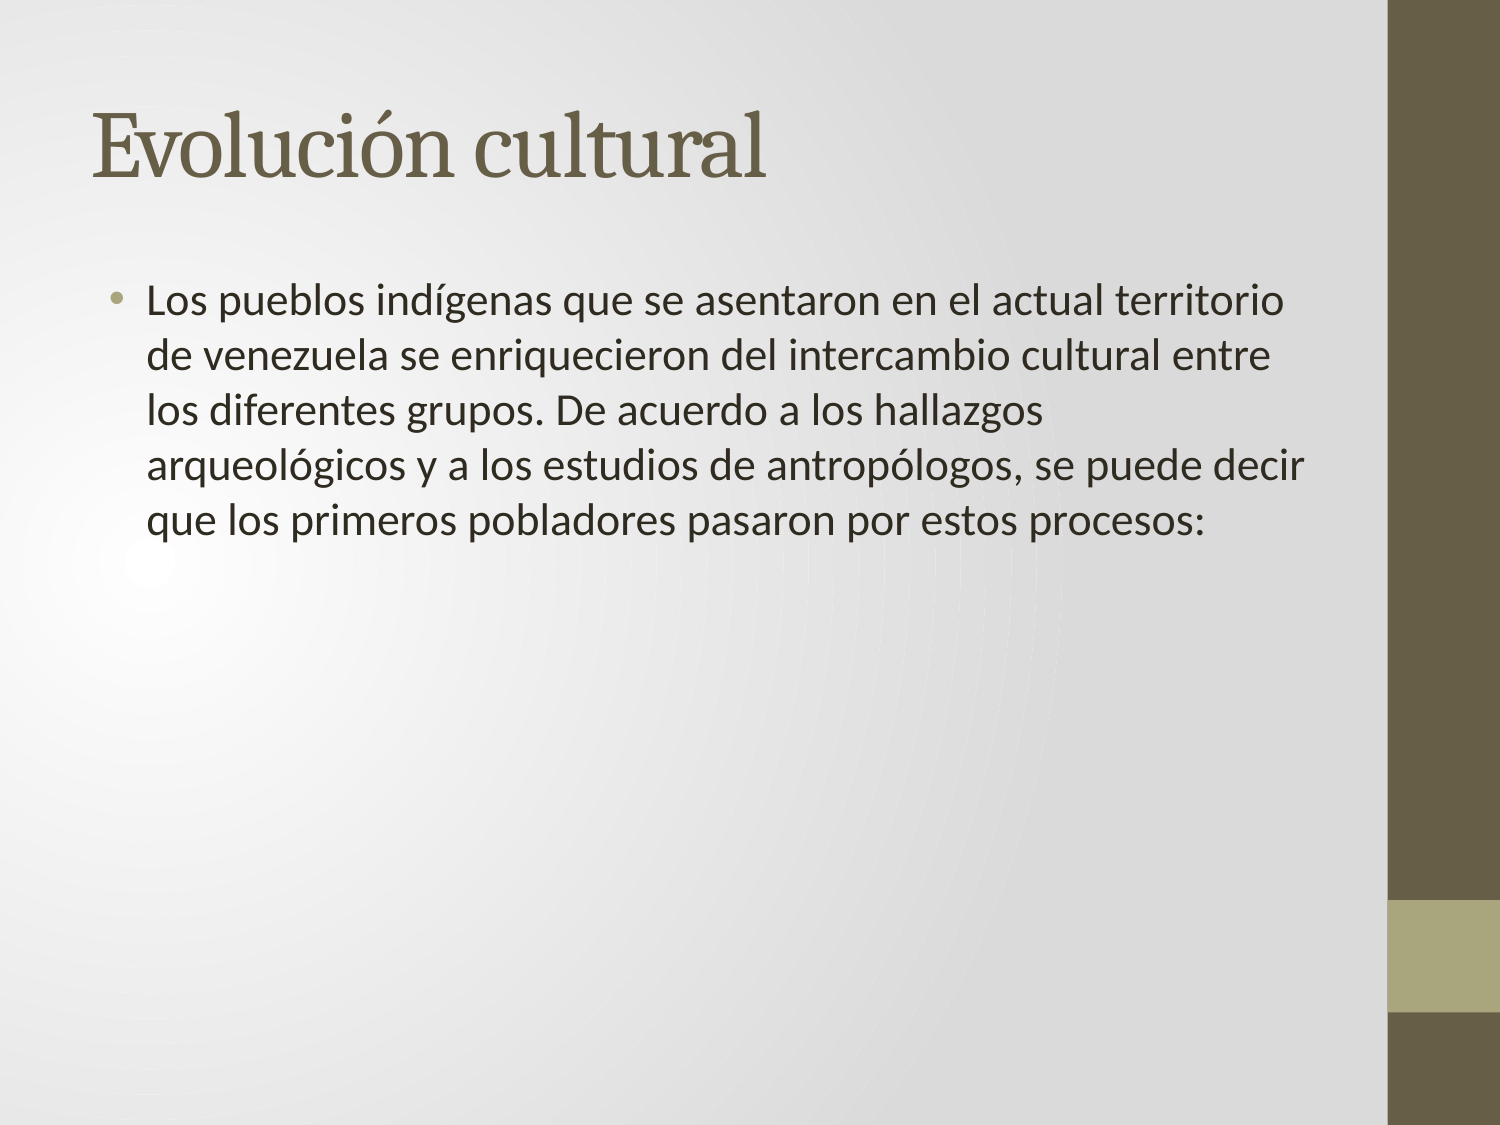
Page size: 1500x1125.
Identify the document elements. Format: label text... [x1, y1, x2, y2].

list Los pueblos indígenas que se asentaron en el actual territorio de venezuela se enriquecieron del intercambio cultural entre los diferentes grupos. De acuerdo a los hallazgos arqueológicos y a los estudios de antropólogos, se puede decir que los primeros pobladores pasaron por estos procesos: [75, 262, 1325, 1050]
title Evolución cultural [75, 45, 1325, 233]
